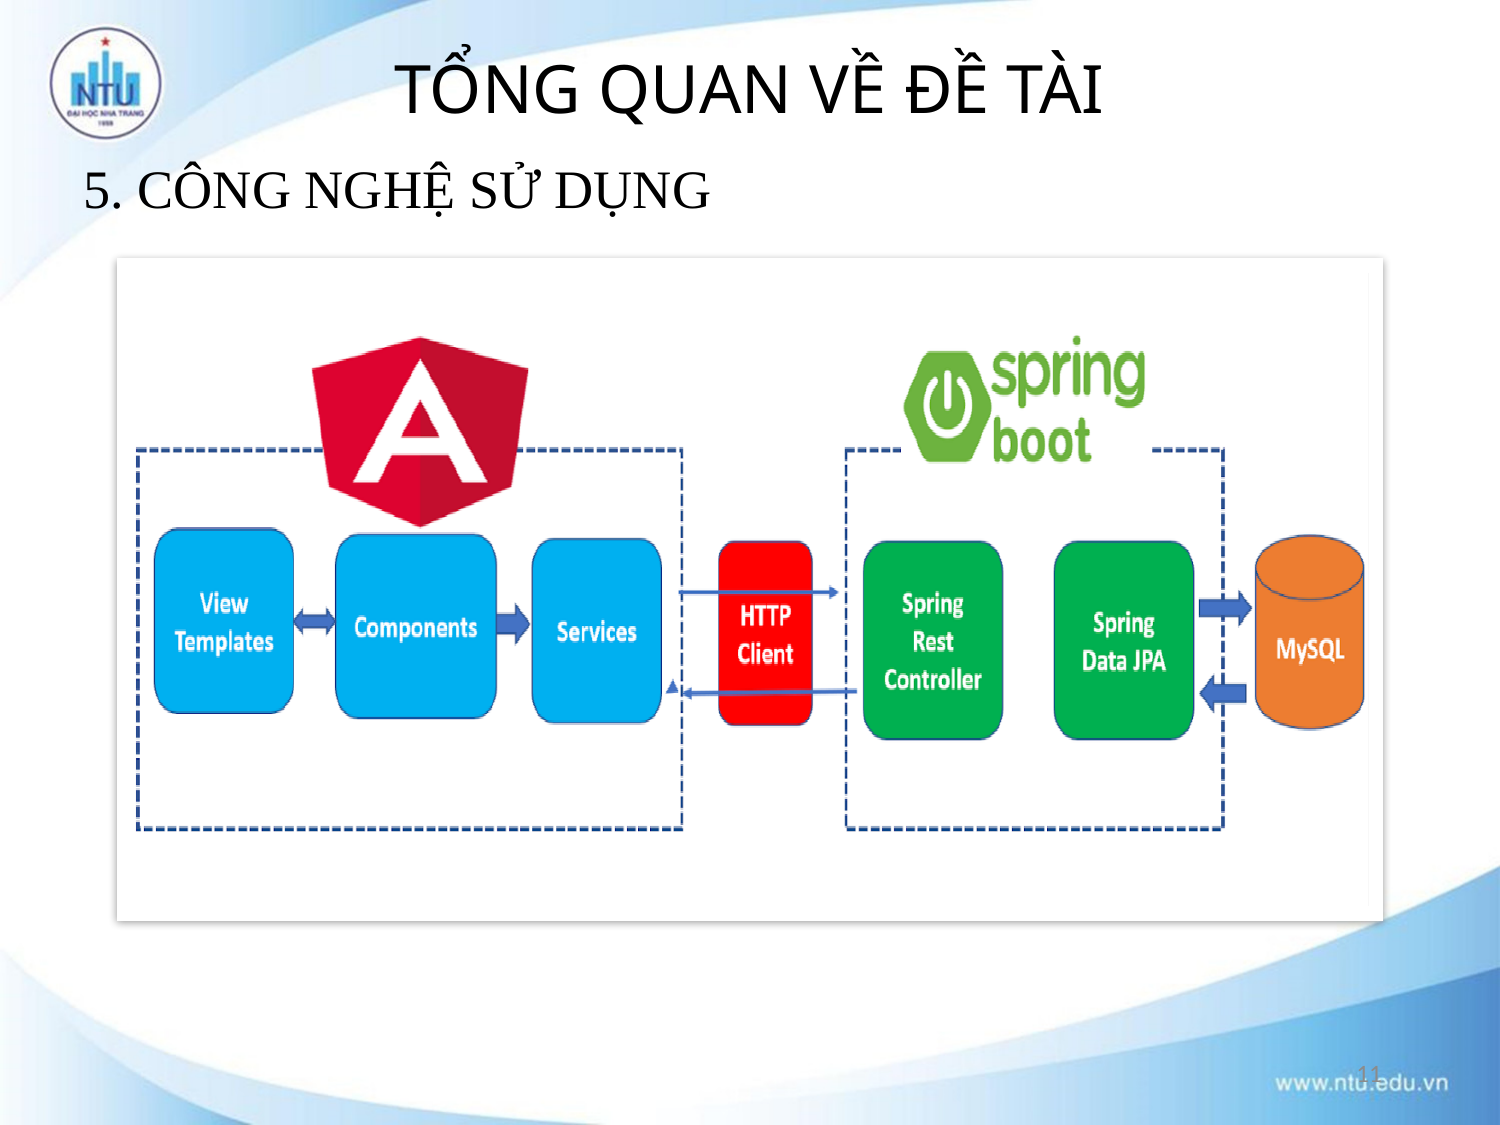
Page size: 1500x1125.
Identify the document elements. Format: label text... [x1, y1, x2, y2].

text_box TỔNG QUAN VỀ ĐỀ TÀI [319, 39, 1181, 135]
text_box 5. CÔNG NGHỆ SỬ DỤNG [68, 147, 913, 227]
slide_number 11 [1059, 1042, 1397, 1103]
picture [0, 0, 1500, 1125]
